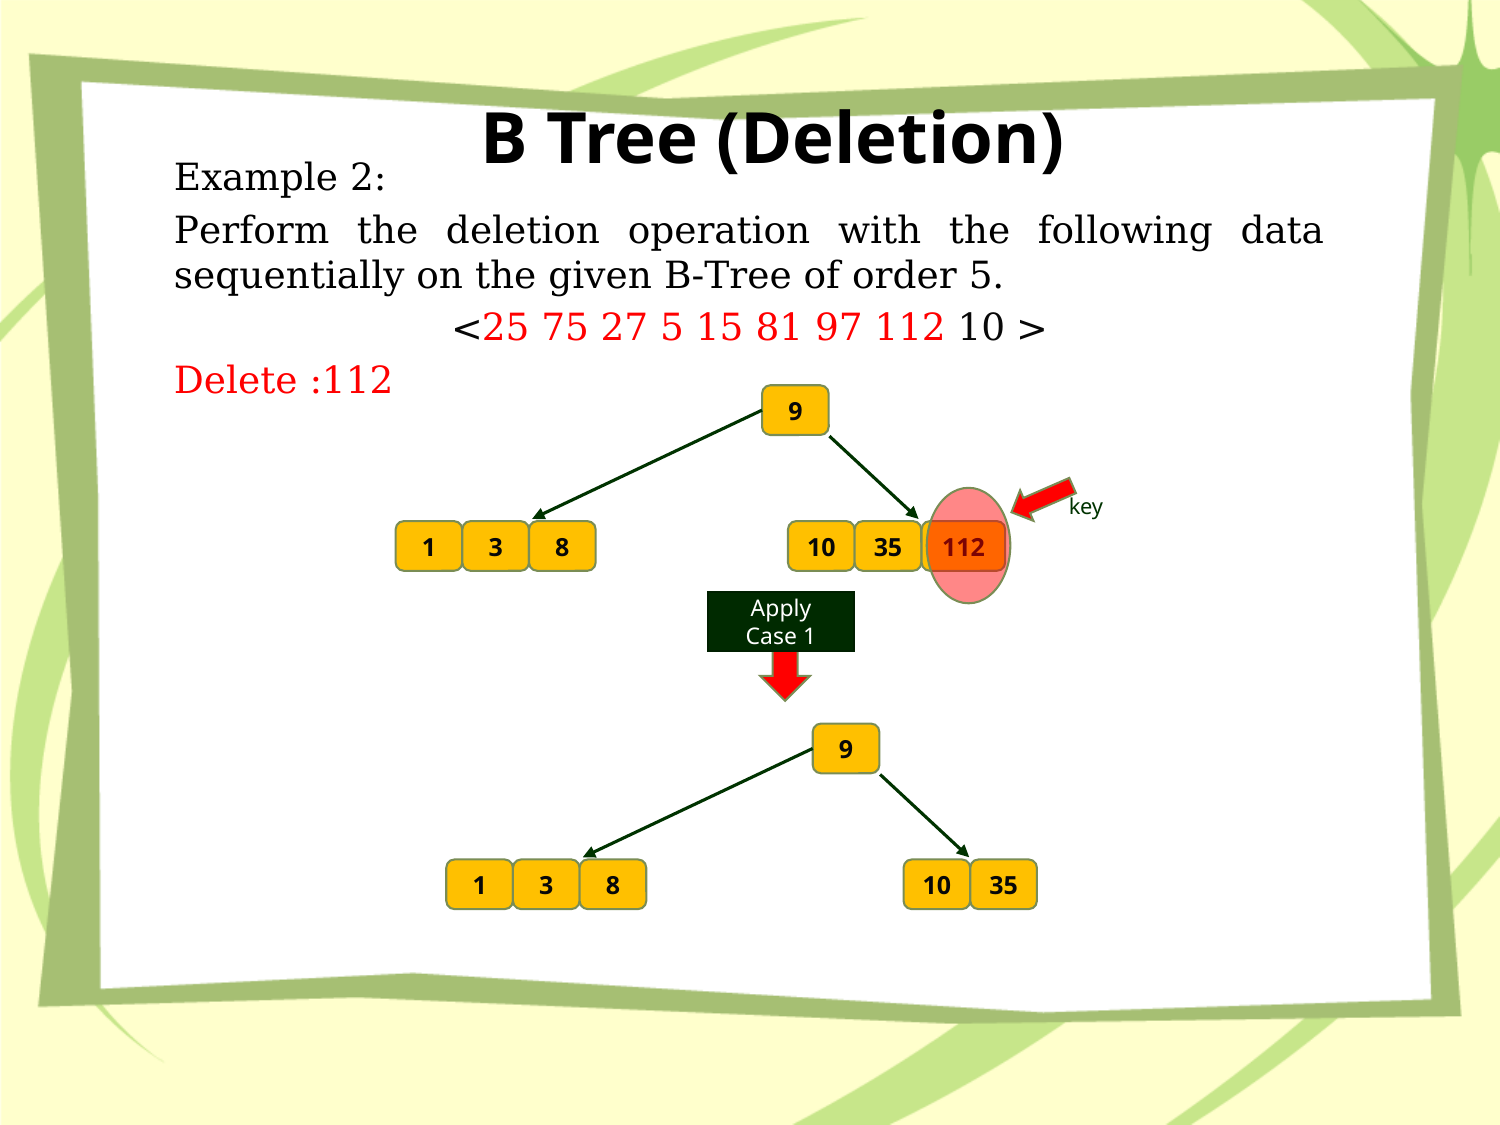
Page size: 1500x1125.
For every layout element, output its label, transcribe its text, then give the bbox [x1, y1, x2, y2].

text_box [708, 591, 854, 701]
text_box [395, 385, 1123, 604]
text_box Example 2: Perform the deletion operation with the following data sequentially on the given B-Tree of order 5. <25 75 27 5 15 81 97 112 10 > Delete :112 [158, 145, 1341, 425]
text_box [446, 723, 1037, 910]
title B Tree (Deletion) [97, 76, 1448, 194]
picture [0, 0, 1500, 1125]
